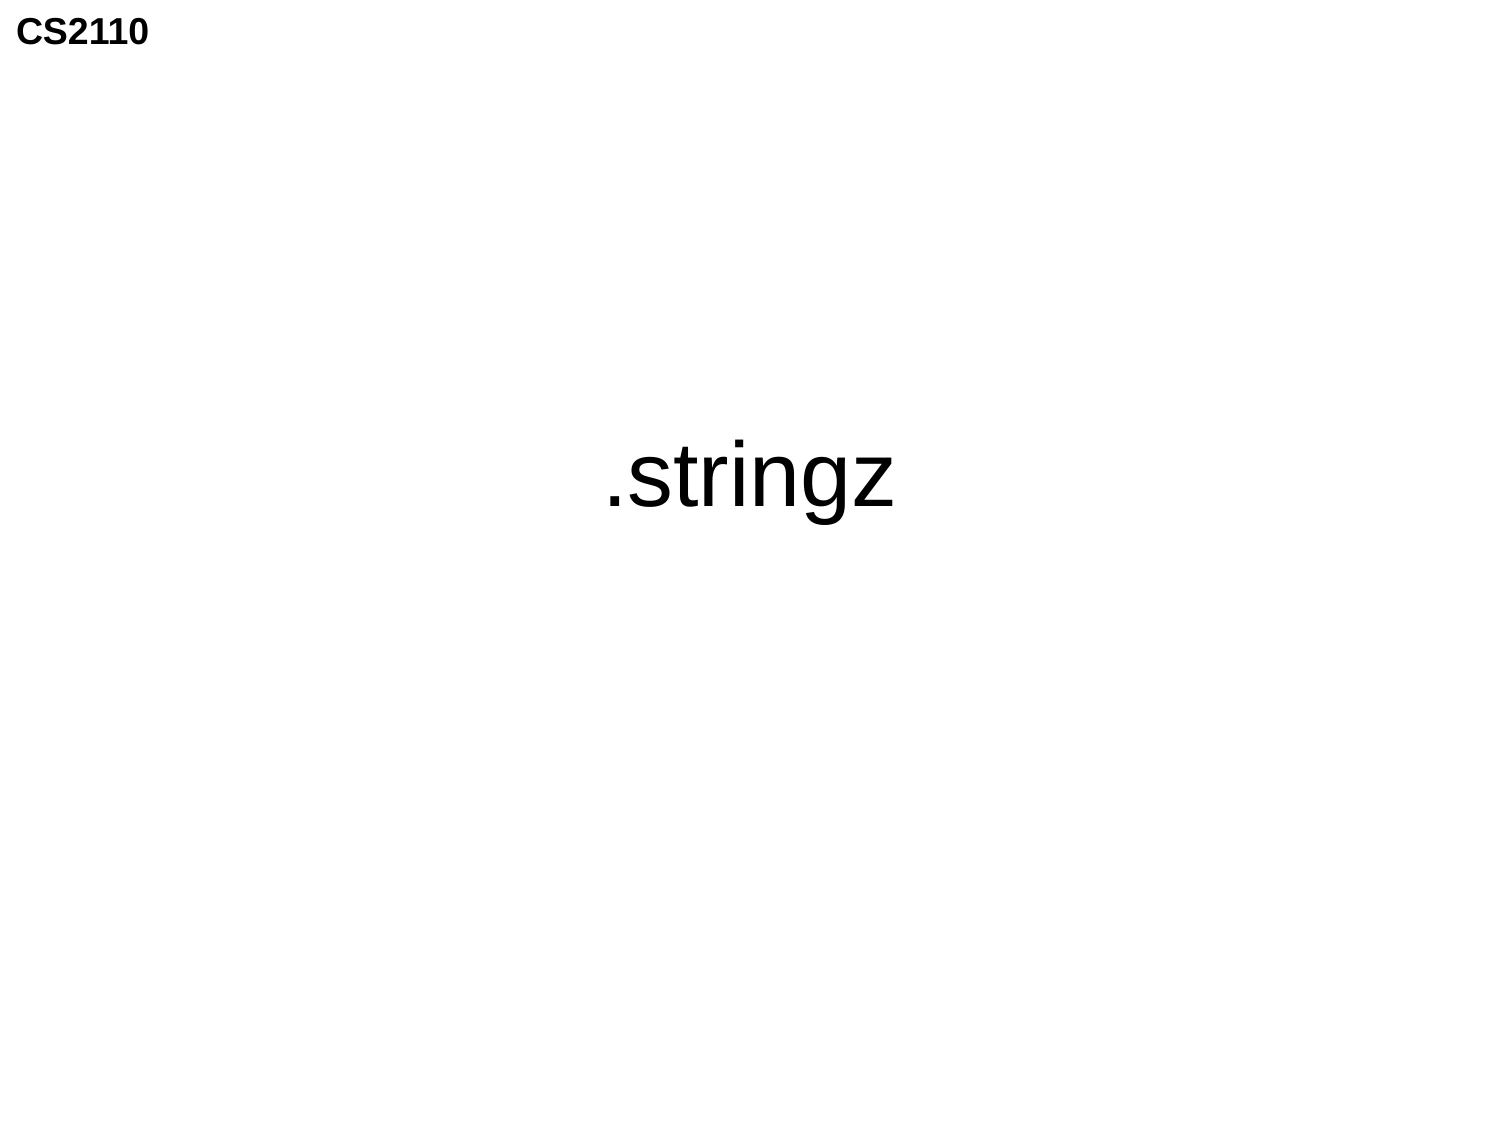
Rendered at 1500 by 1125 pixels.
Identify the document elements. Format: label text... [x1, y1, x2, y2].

title .stringz [112, 349, 1388, 591]
